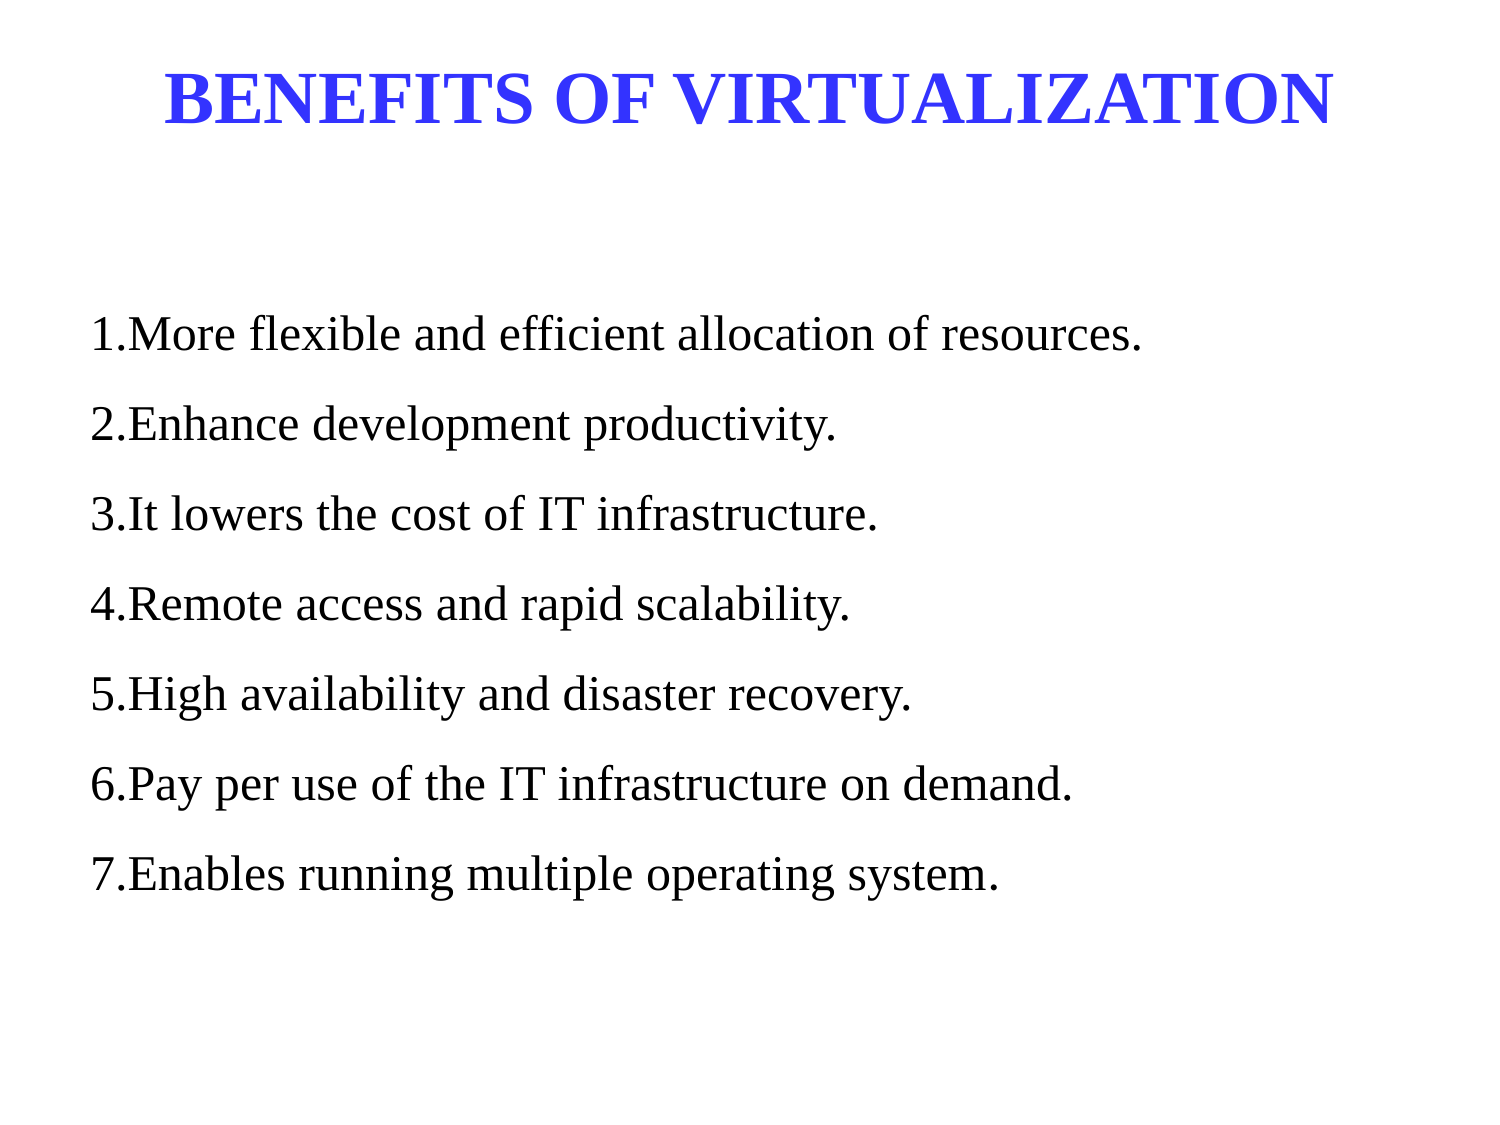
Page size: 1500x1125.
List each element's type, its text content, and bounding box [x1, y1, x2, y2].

list 1.More flexible and efficient allocation of resources. 2.Enhance development productivity. 3.It lowers the cost of IT infrastructure. 4.Remote access and rapid scalability. 5.High availability and disaster recovery. 6.Pay per use of the IT infrastructure on demand. 7.Enables running multiple operating system. [75, 262, 1425, 1005]
title BENEFITS OF VIRTUALIZATION [75, 45, 1425, 233]
